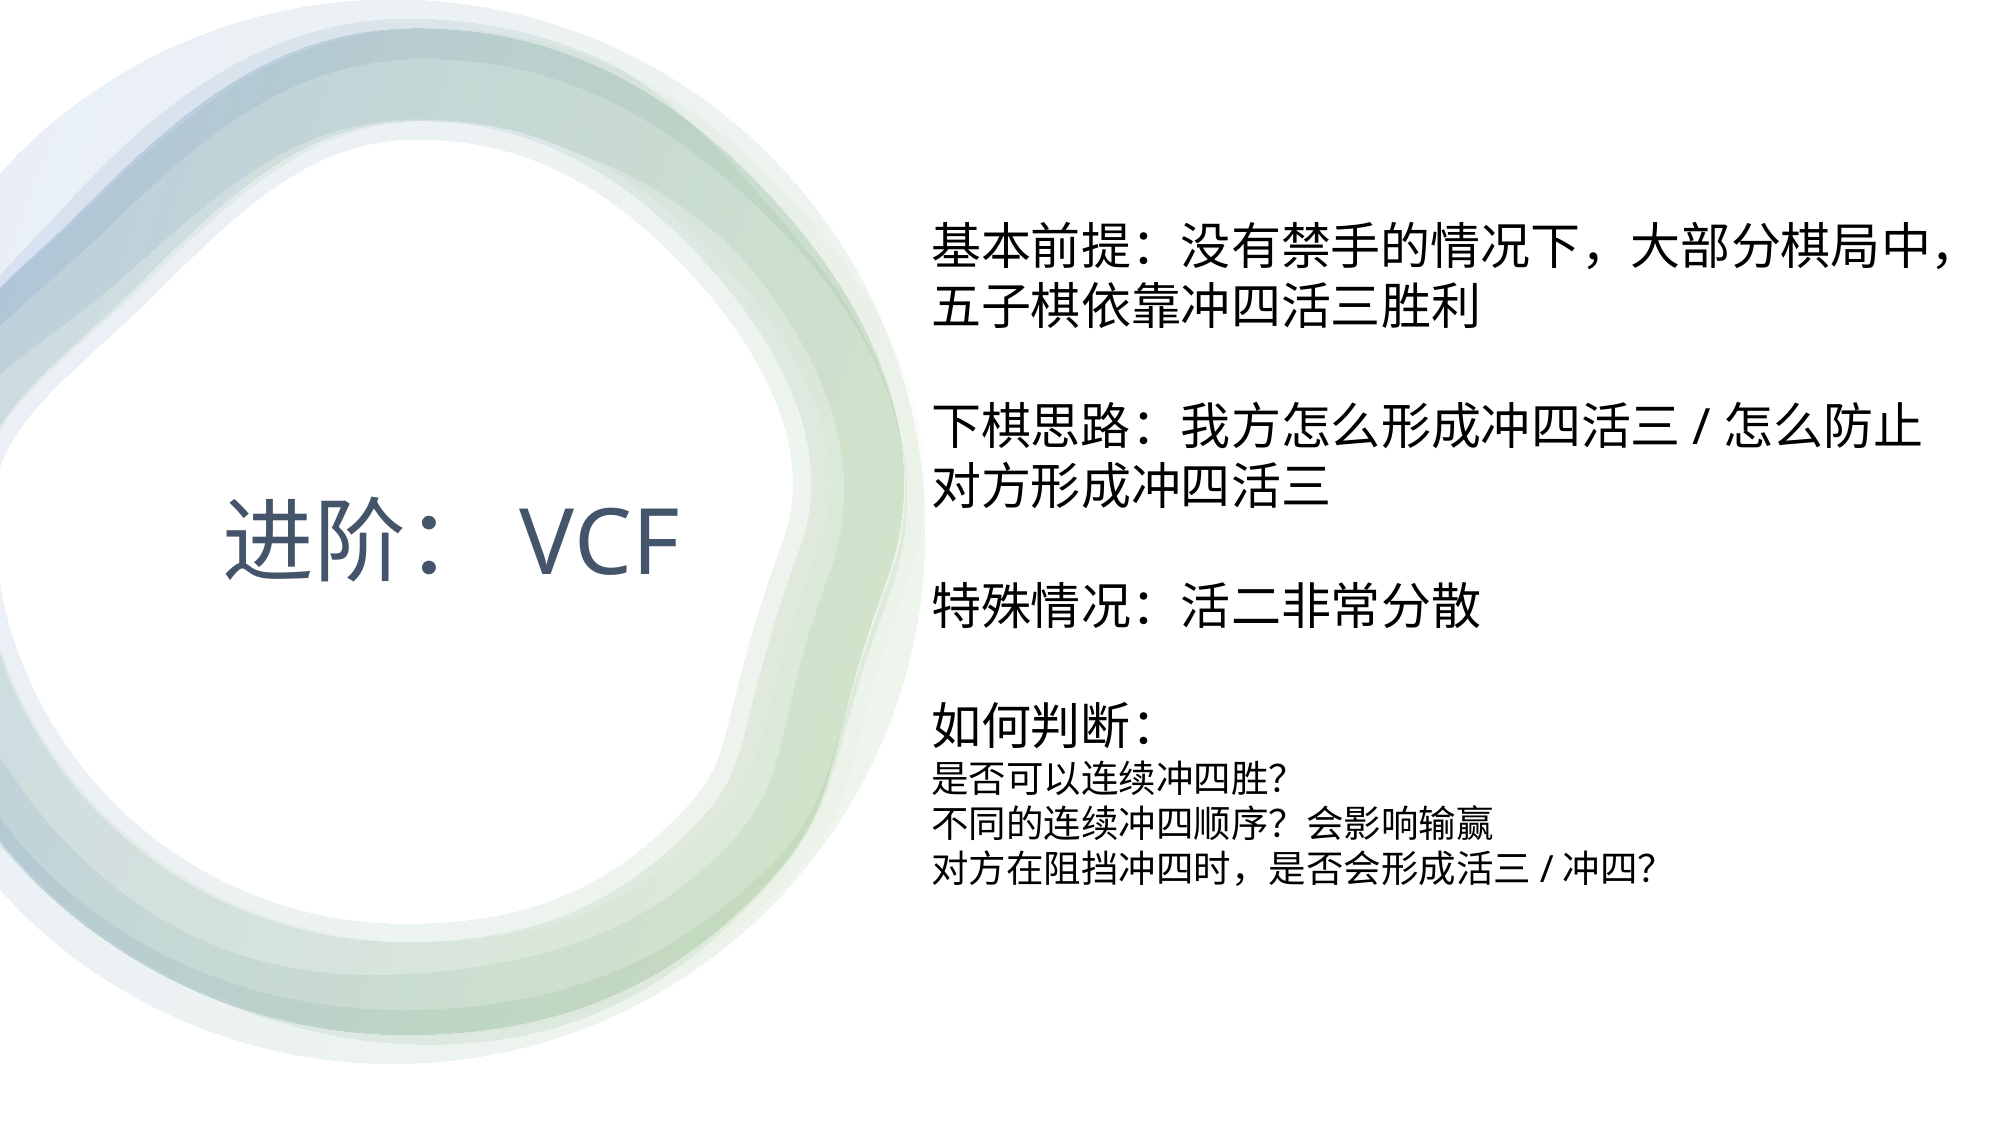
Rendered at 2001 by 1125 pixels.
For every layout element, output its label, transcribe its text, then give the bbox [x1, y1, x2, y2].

text_box 基本前提：没有禁手的情况下，大部分棋局中，五子棋依靠冲四活三胜利 下棋思路：我方怎么形成冲四活三/怎么防止对方形成冲四活三 特殊情况：活二非常分散 如何判断： 是否可以连续冲四胜？ 不同的连续冲四顺序？会影响输赢 对方在阻挡冲四时，是否会形成活三/冲四？ [925, 207, 1974, 958]
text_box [0, 0, 925, 1064]
text_box 仅仅统计场上的活二数量是不够的 [0, 0, 2000, 1125]
